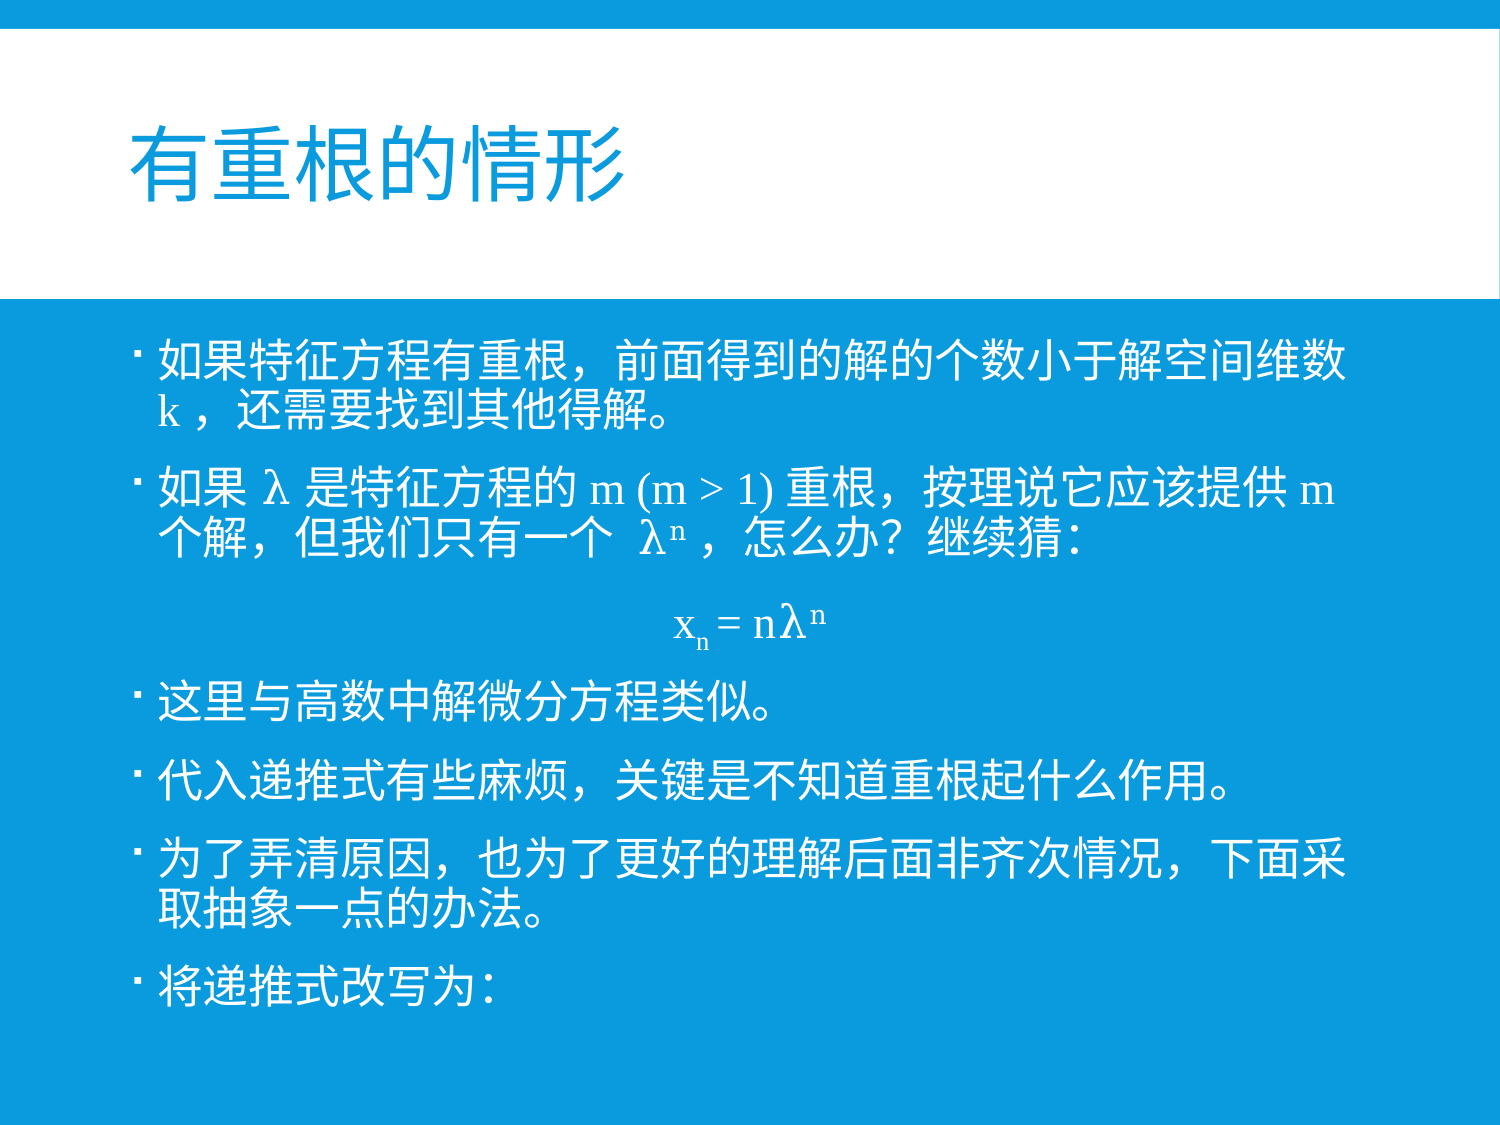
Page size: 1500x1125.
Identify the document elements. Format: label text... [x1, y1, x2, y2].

title 有重根的情形 [112, 46, 1388, 295]
list 如果特征方程有重根，前面得到的解的个数小于解空间维数k，还需要找到其他得解。 如果λ是特征方程的m (m > 1)重根，按理说它应该提供m个解，但我们只有一个 λn，怎么办？继续猜： xn = nλn 这里与高数中解微分方程类似。 代入递推式有些麻烦，关键是不知道重根起什么作用。 为了弄清原因，也为了更好的理解后面非齐次情况，下面采取抽象一点的办法。 将递推式改写为： [112, 329, 1388, 1020]
